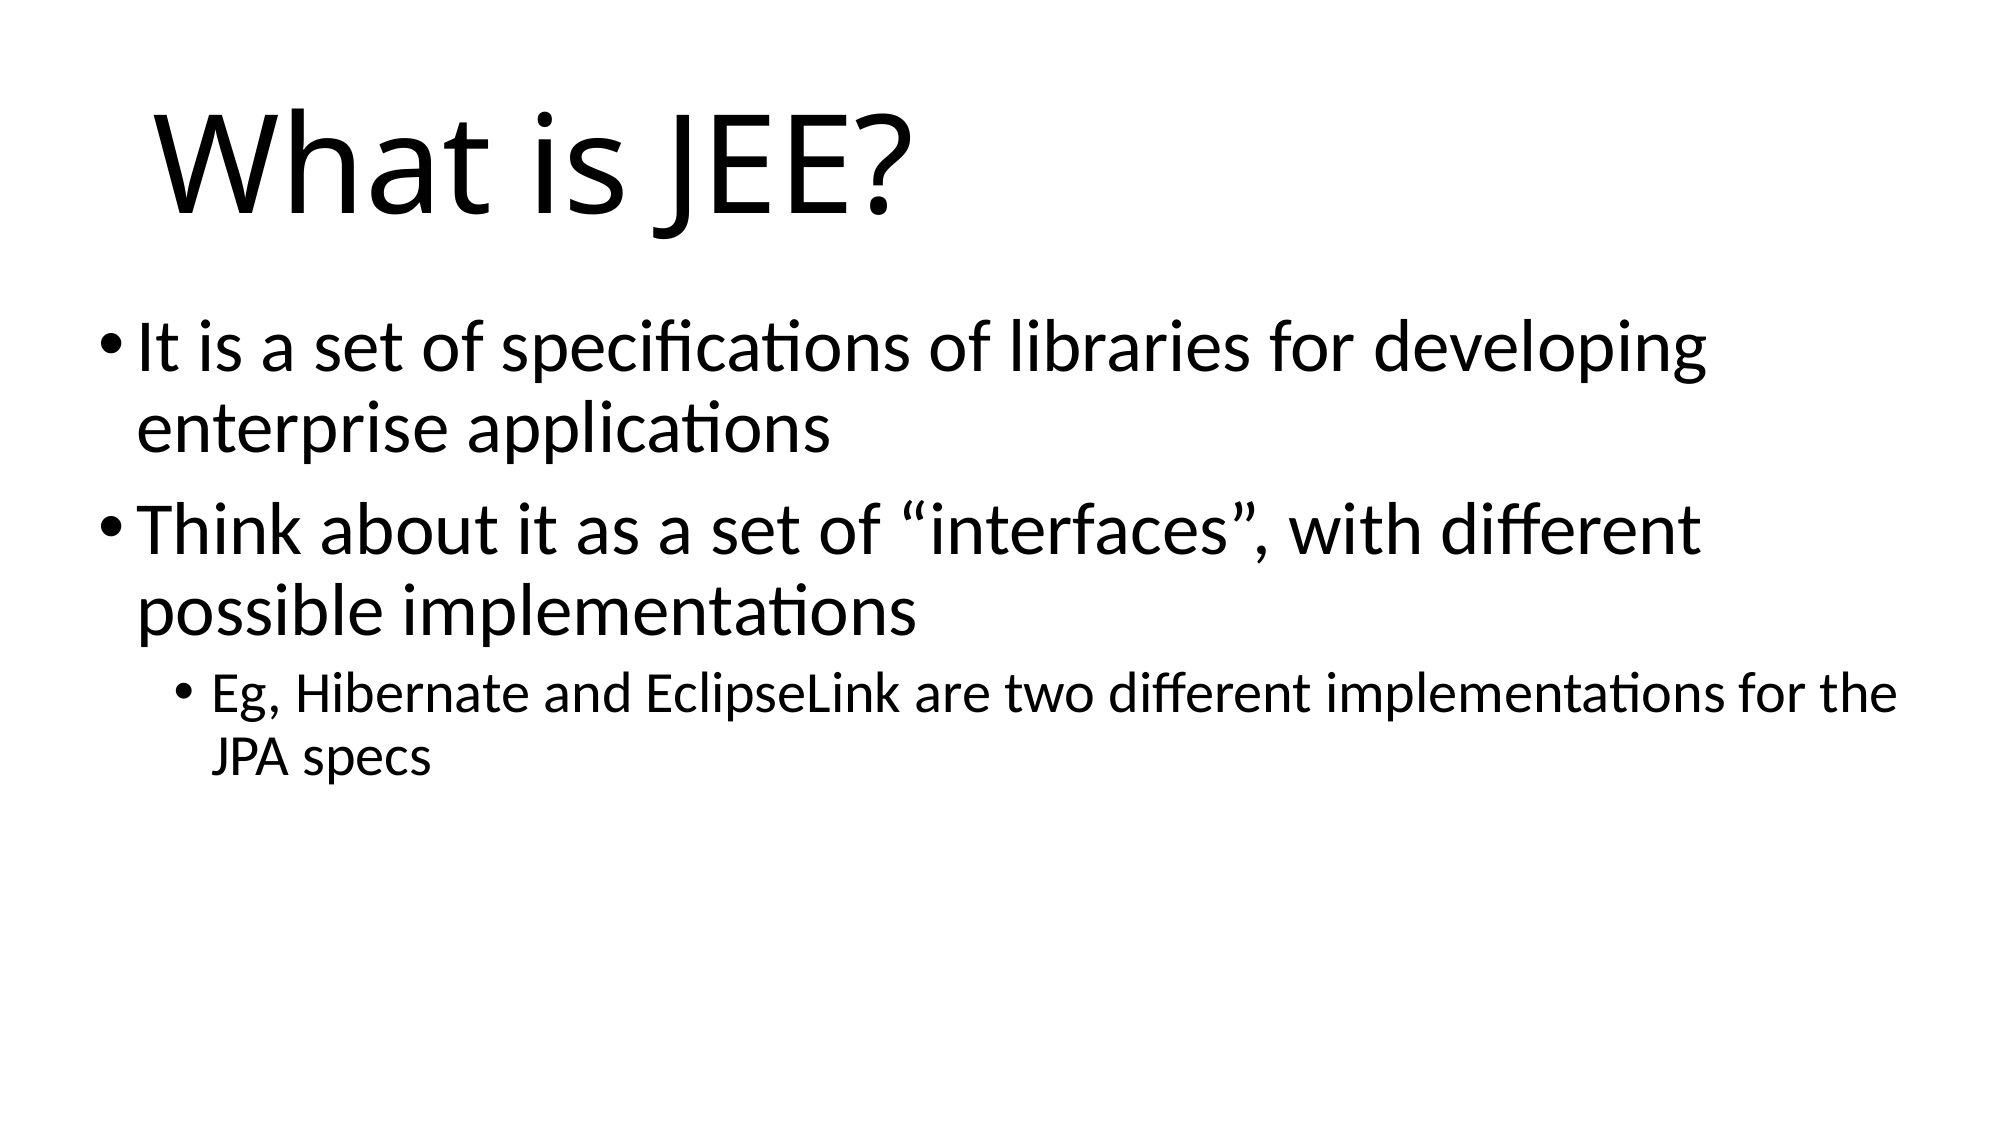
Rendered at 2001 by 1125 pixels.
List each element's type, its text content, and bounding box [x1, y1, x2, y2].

list It is a set of specifications of libraries for developing enterprise applications Think about it as a set of “interfaces”, with different possible implementations Eg, Hibernate and EclipseLink are two different implementations for the JPA specs [83, 299, 1960, 1083]
title What is JEE? [137, 59, 1863, 278]
